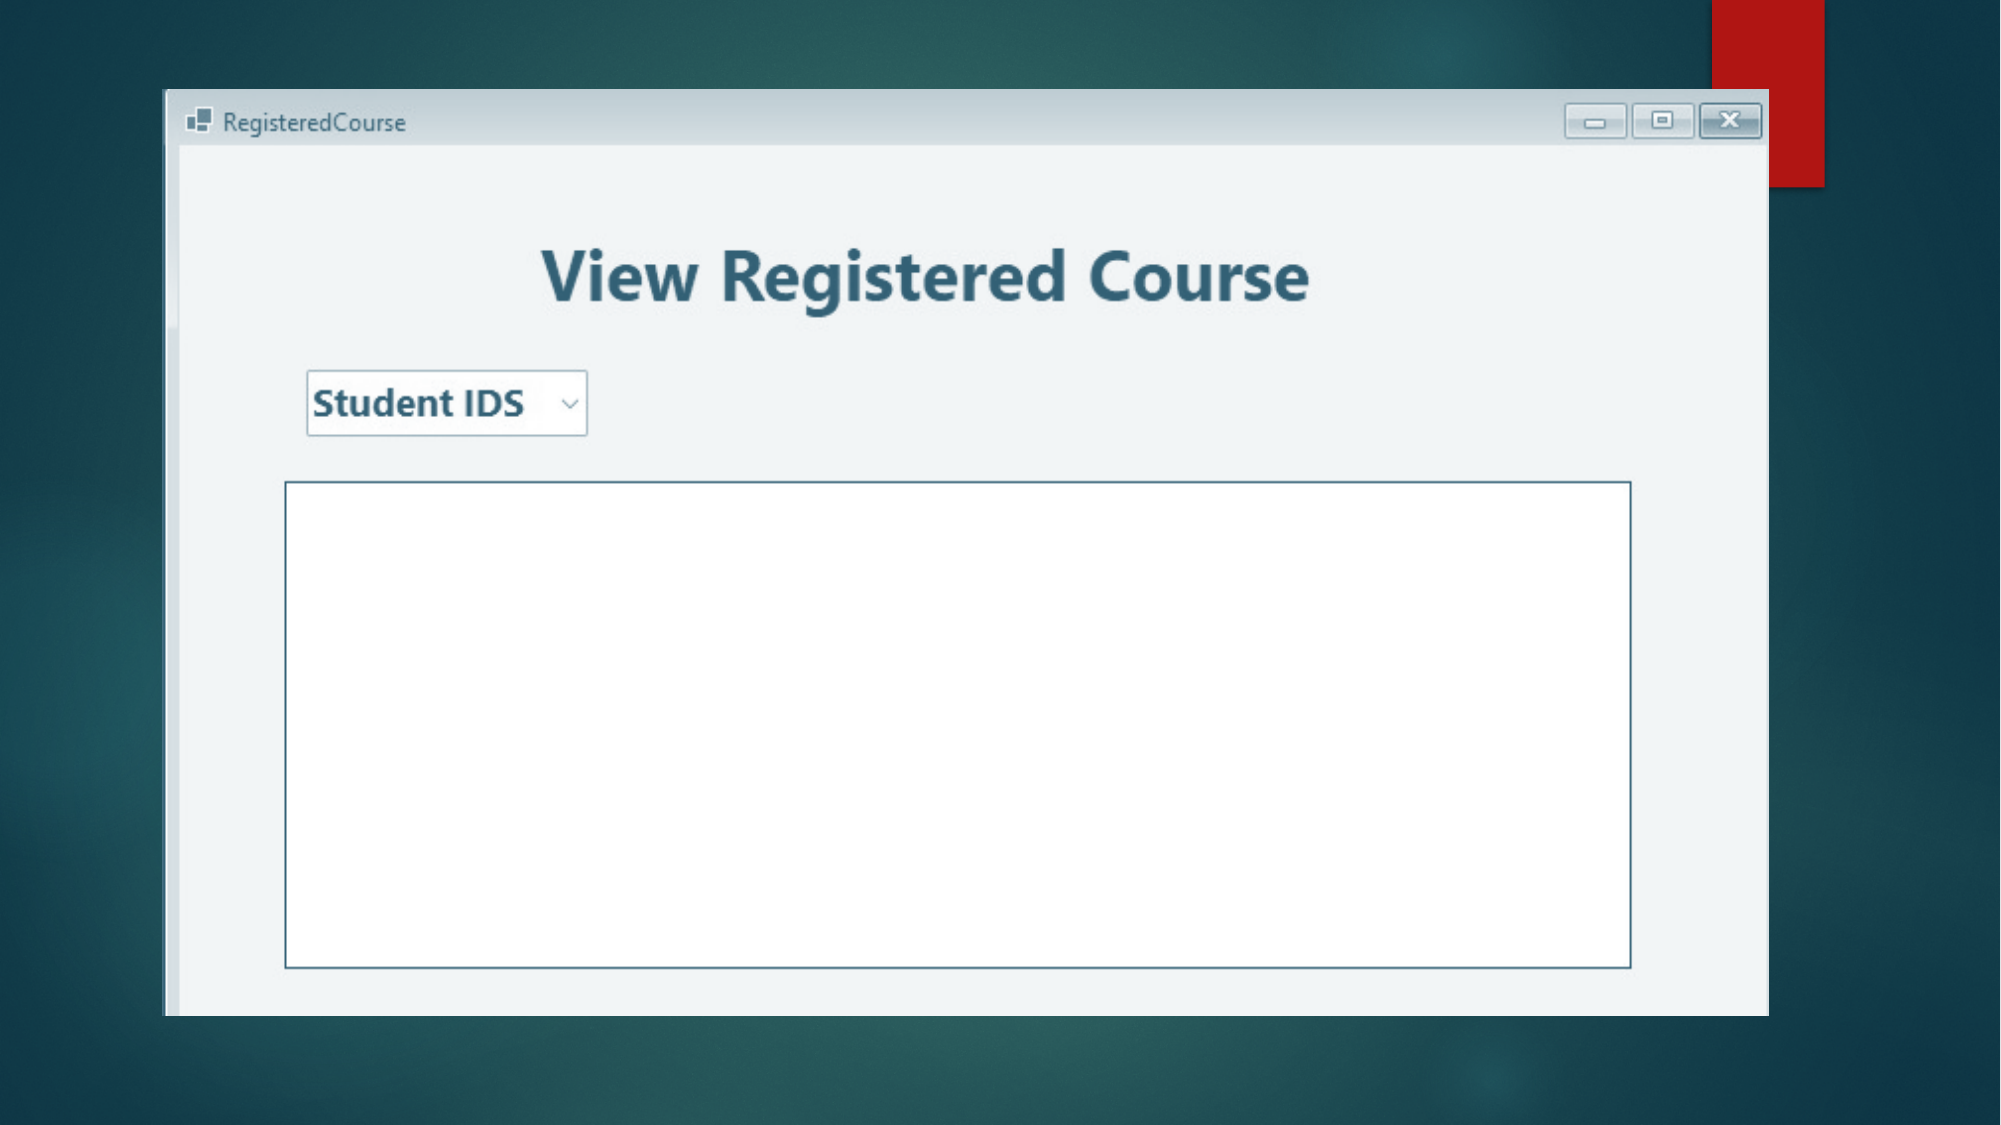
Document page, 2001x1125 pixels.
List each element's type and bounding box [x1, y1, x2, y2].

picture [0, 0, 1770, 1125]
